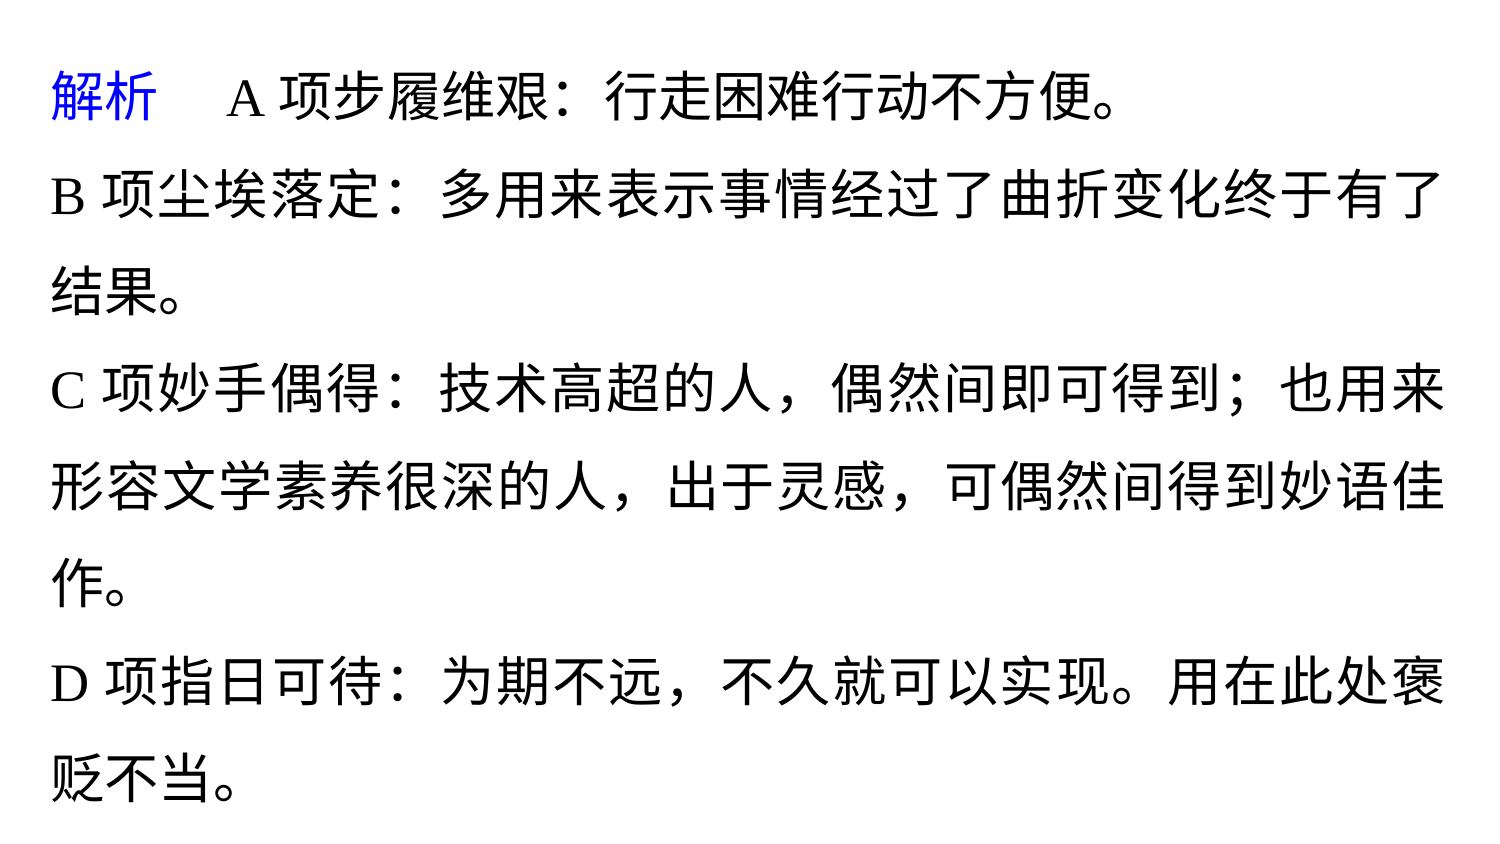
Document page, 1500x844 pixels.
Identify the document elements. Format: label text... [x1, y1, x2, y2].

text_box 解析 A项步履维艰：行走困难行动不方便。 B项尘埃落定：多用来表示事情经过了曲折变化终于有了结果。 C项妙手偶得：技术高超的人，偶然间即可得到；也用来形容文学素养很深的人，出于灵感，可偶然间得到妙语佳作。 D项指日可待：为期不远，不久就可以实现。用在此处褒贬不当。 答案 D [35, 22, 1461, 844]
